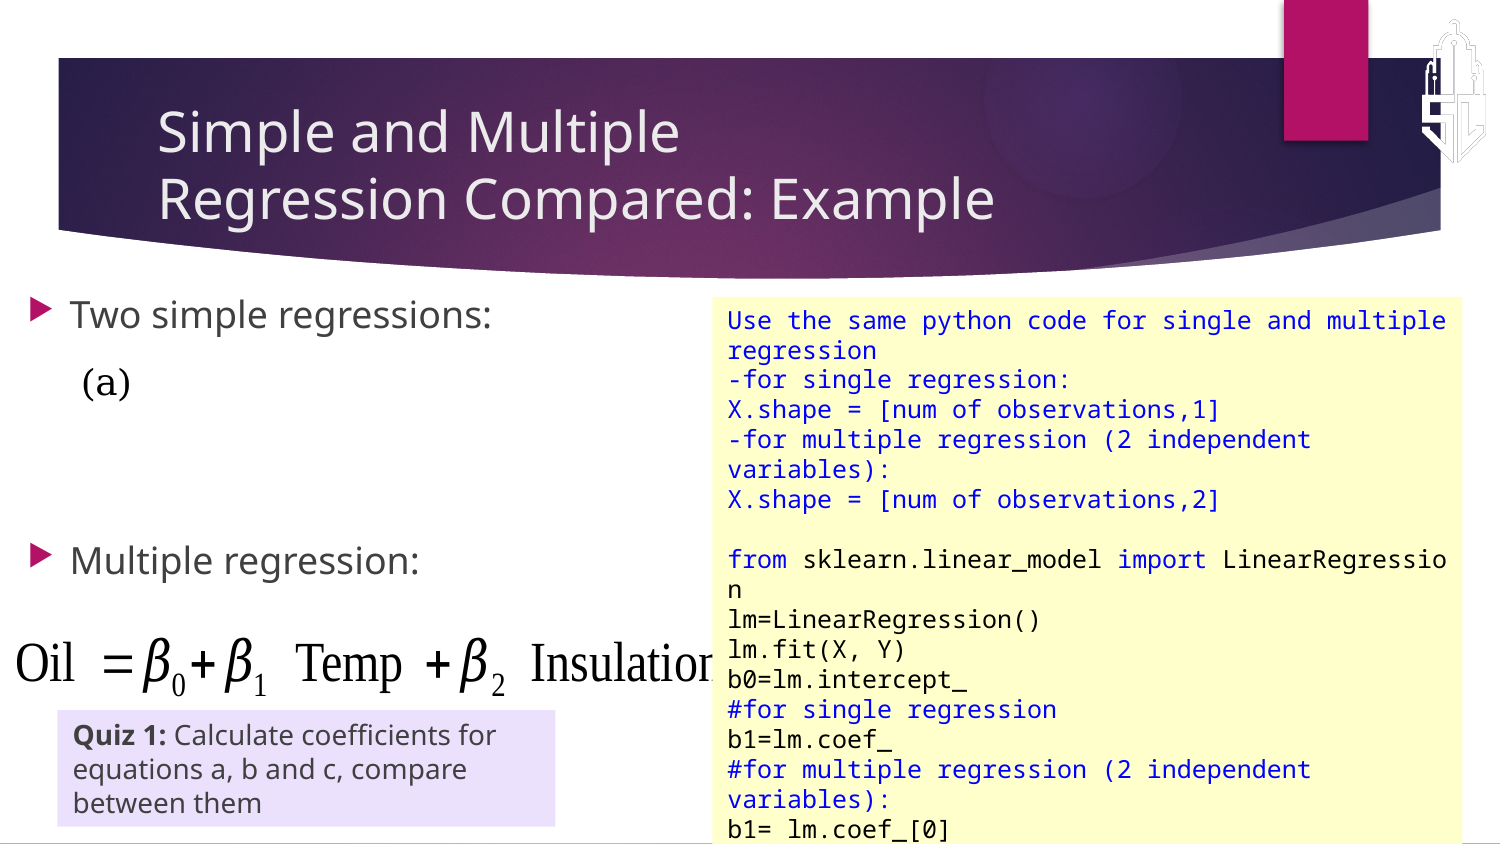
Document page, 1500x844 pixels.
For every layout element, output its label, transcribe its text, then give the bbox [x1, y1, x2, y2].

list Two simple regressions: Multiple regression: [12, 283, 1099, 704]
text_box Quiz 1: Calculate coefficients for equations a, b and c, compare between them [57, 710, 556, 827]
text_box Use the same python code for single and multiple regression -for single regression: X.shape = [num of observations,1] -for multiple regression (2 independent variables): X.shape = [num of observations,2] from sklearn.linear_model import LinearRegression lm=LinearRegression() lm.fit(X, Y) b0=lm.intercept_ #for single regression b1=lm.coef_ #for multiple regression (2 independent variables): b1= lm.coef_[0] b2= lm.coef_[1] Yhat = lm.predcit() [712, 296, 1463, 844]
picture [1422, 19, 1486, 163]
title Simple and Multiple Regression Compared: Example [142, 119, 1220, 207]
